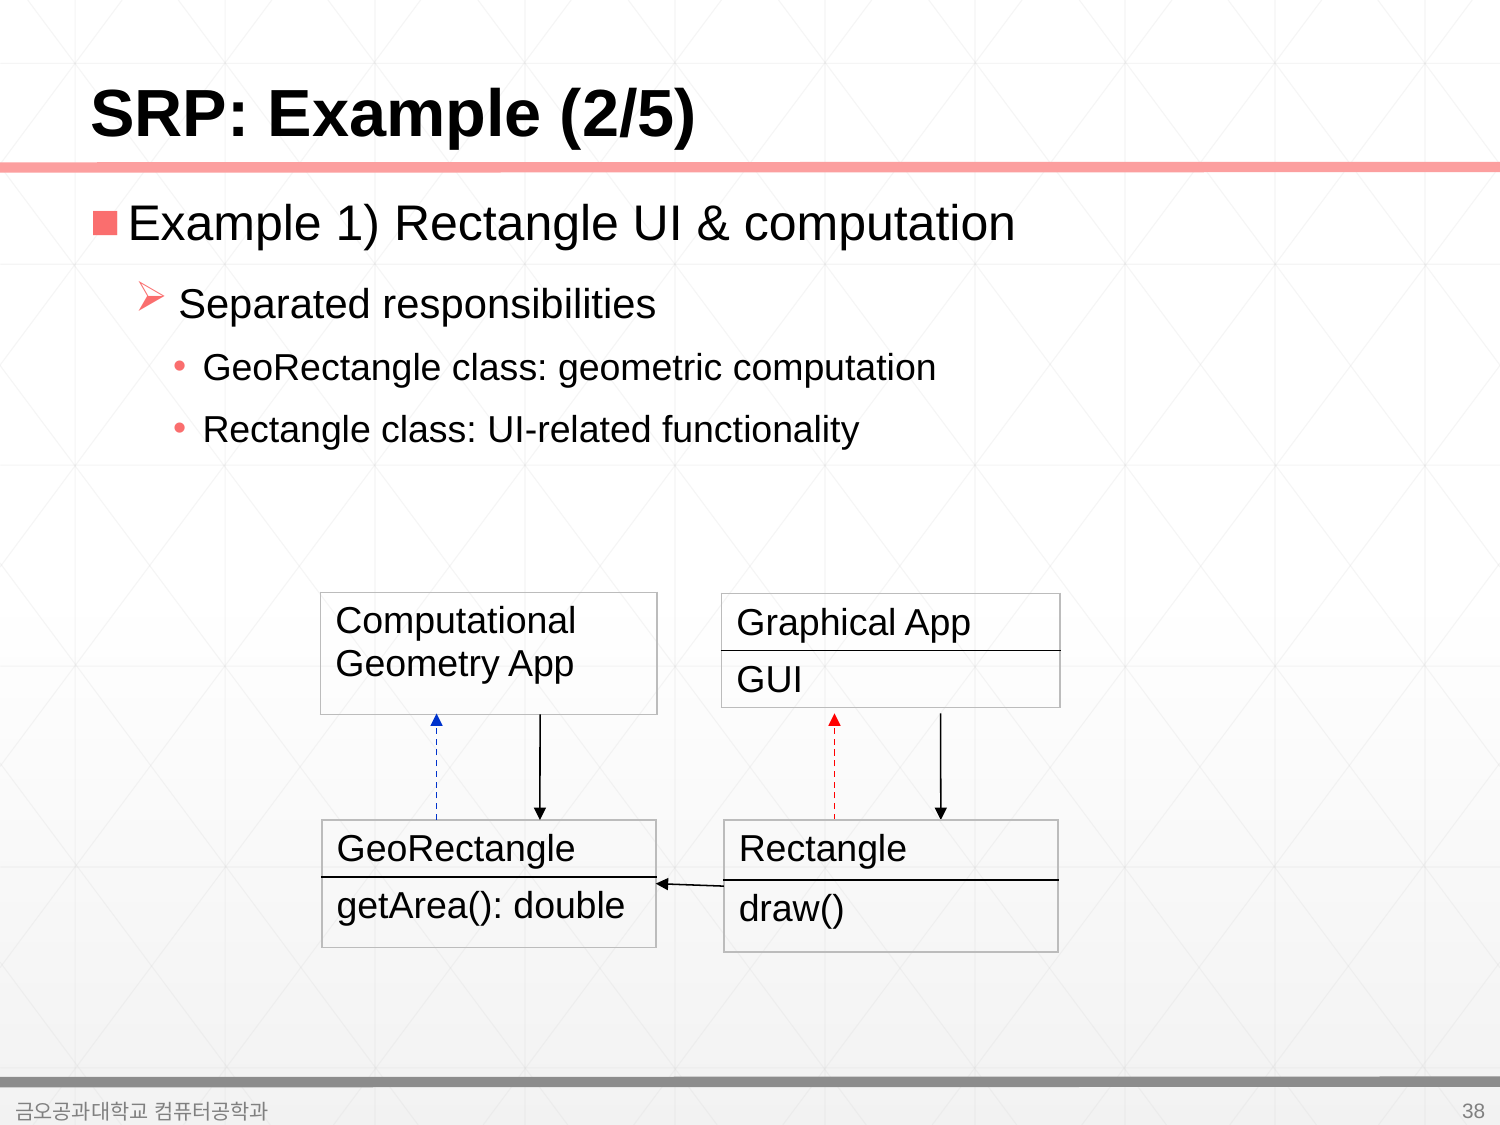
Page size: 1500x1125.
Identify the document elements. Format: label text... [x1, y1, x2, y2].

table_header GeoRectangle [323, 821, 655, 876]
table_header Rectangle [725, 821, 1057, 879]
table_cell GUI [722, 651, 1059, 707]
title SRP: Example (2/5) [75, 0, 1426, 159]
table_cell getArea(): double [323, 878, 655, 947]
table_cell draw() [725, 881, 1057, 951]
table_header Graphical App [722, 594, 1059, 650]
table_header Computational Geometry App [321, 593, 656, 714]
list Example 1) Rectangle UI & computation Separated responsibilities GeoRectangle class: geometric computation Rectangle class: UI-related functionality [75, 190, 1426, 1064]
slide_number 38 [1386, 1091, 1500, 1125]
footer 금오공과대학교 컴퓨터공학과 [0, 1093, 754, 1125]
